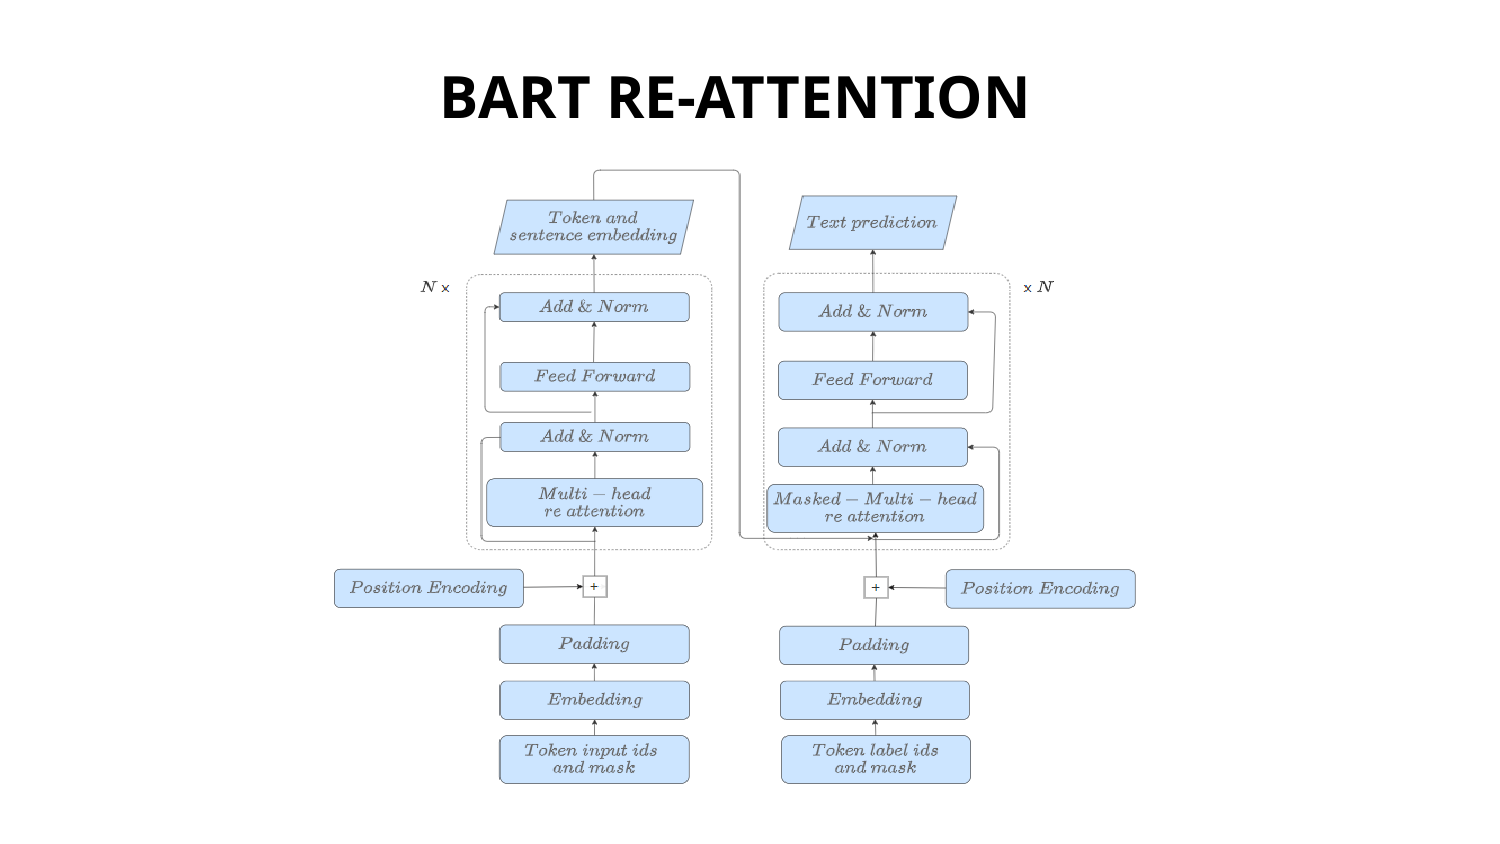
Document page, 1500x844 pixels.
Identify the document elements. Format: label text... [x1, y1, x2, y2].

picture [313, 161, 1152, 810]
title BART RE-ATTENTION [35, 48, 1434, 143]
